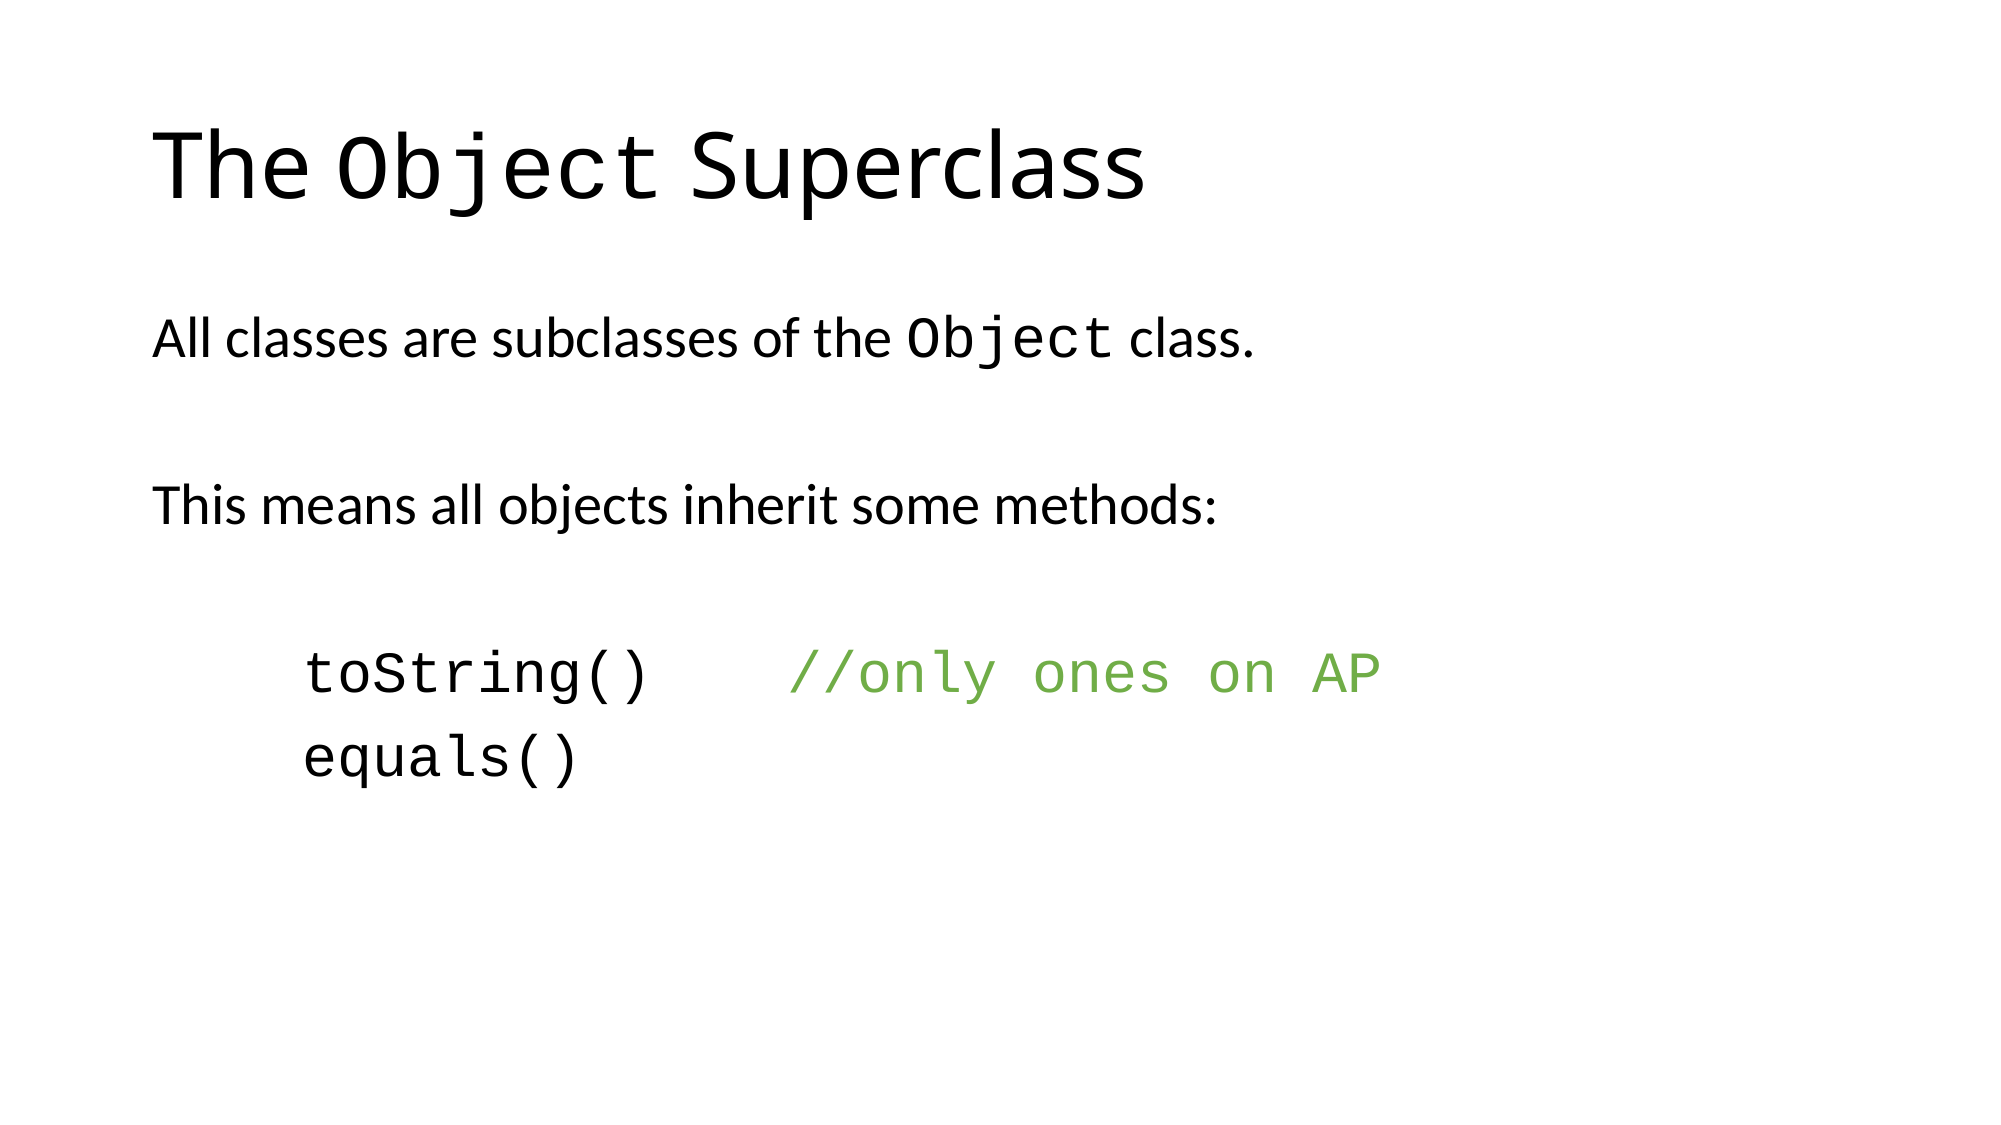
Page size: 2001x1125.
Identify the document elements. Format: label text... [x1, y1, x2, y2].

title The Object Superclass [137, 59, 1863, 278]
list All classes are subclasses of the Object class. This means all objects inherit some methods: toString() //only ones on AP equals() [137, 299, 1863, 1014]
